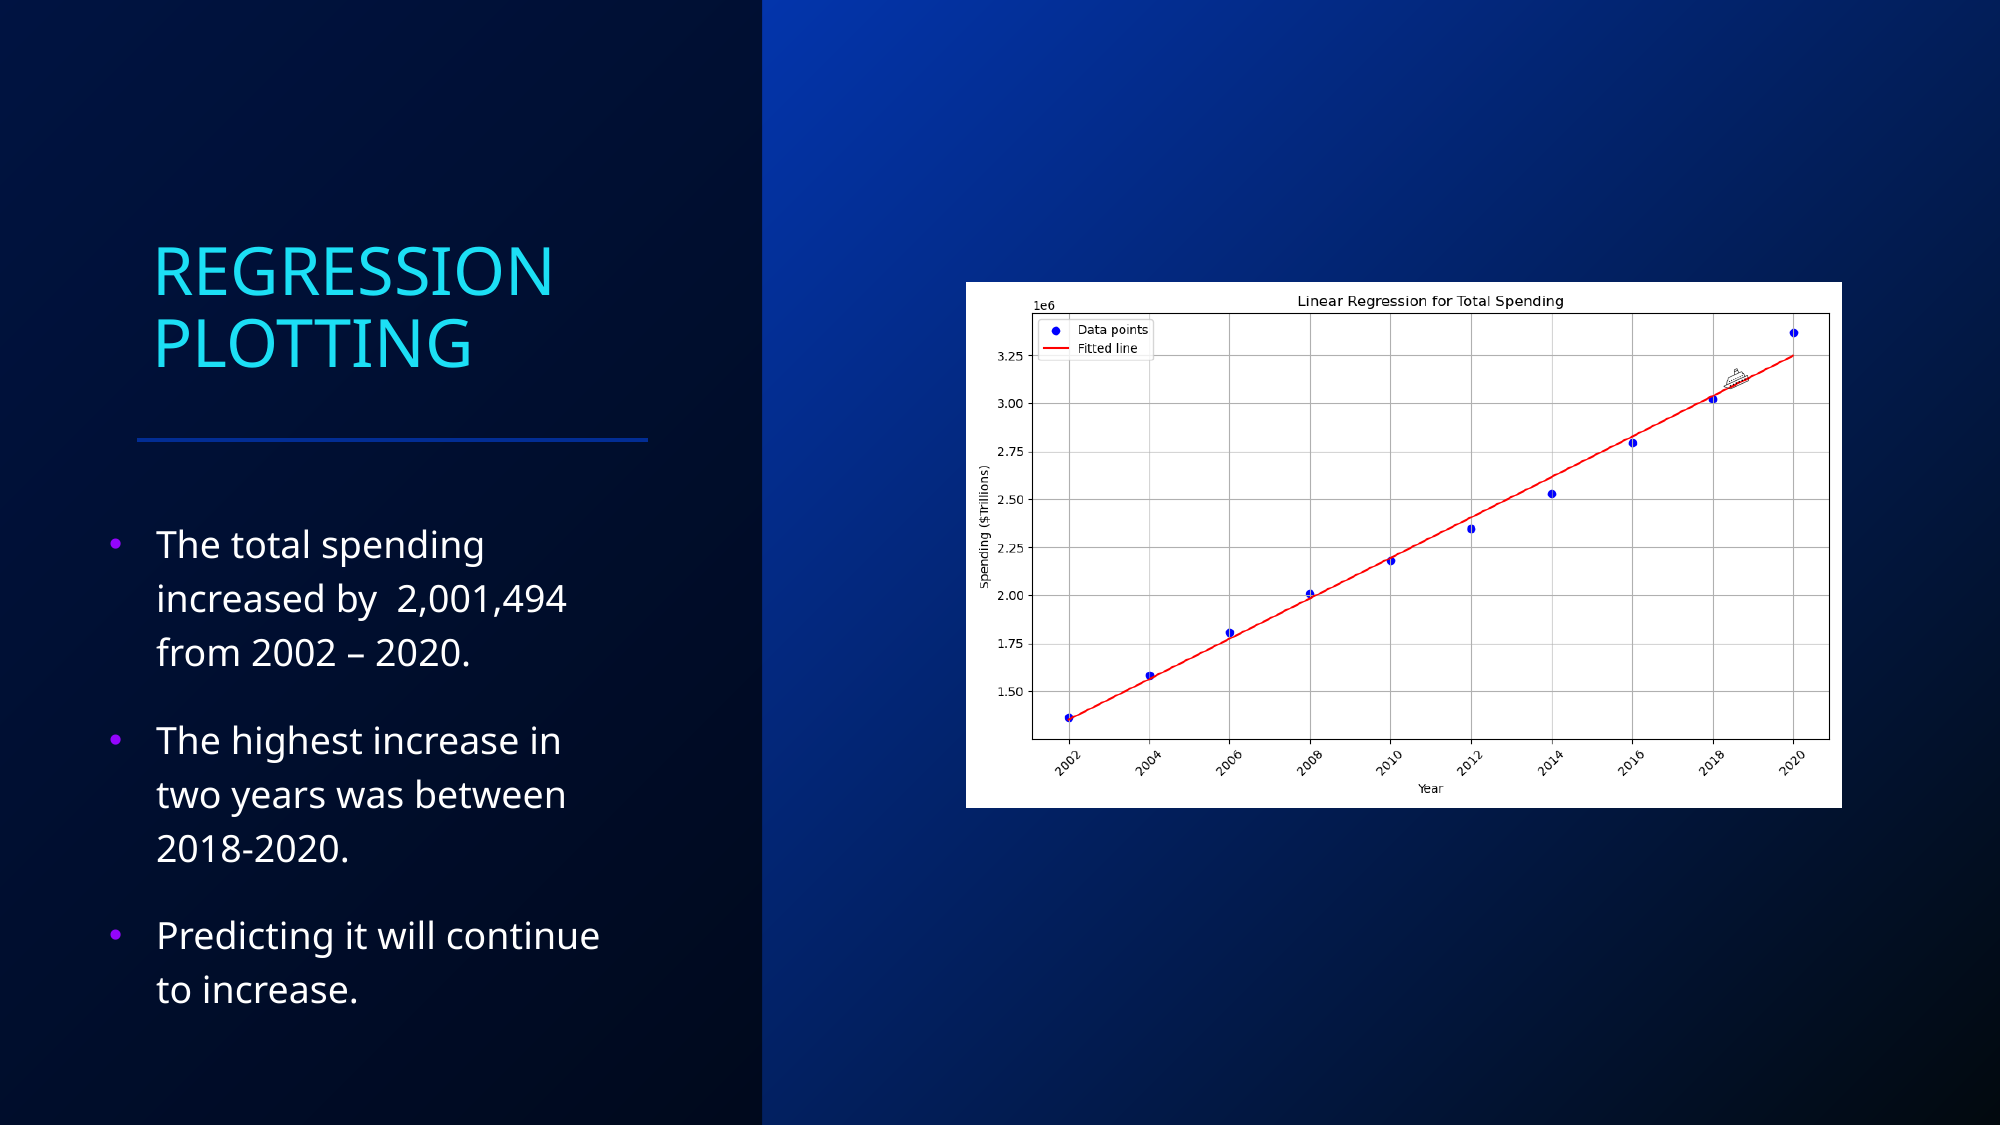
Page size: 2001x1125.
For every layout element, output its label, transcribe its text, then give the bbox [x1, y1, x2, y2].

list The total spending increased by 2,001,494 from 2002 – 2020. The highest increase in two years was between 2018-2020. Predicting it will continue to increase. [94, 504, 648, 1005]
picture [966, 282, 1842, 808]
title Regression Plotting [137, 28, 750, 390]
